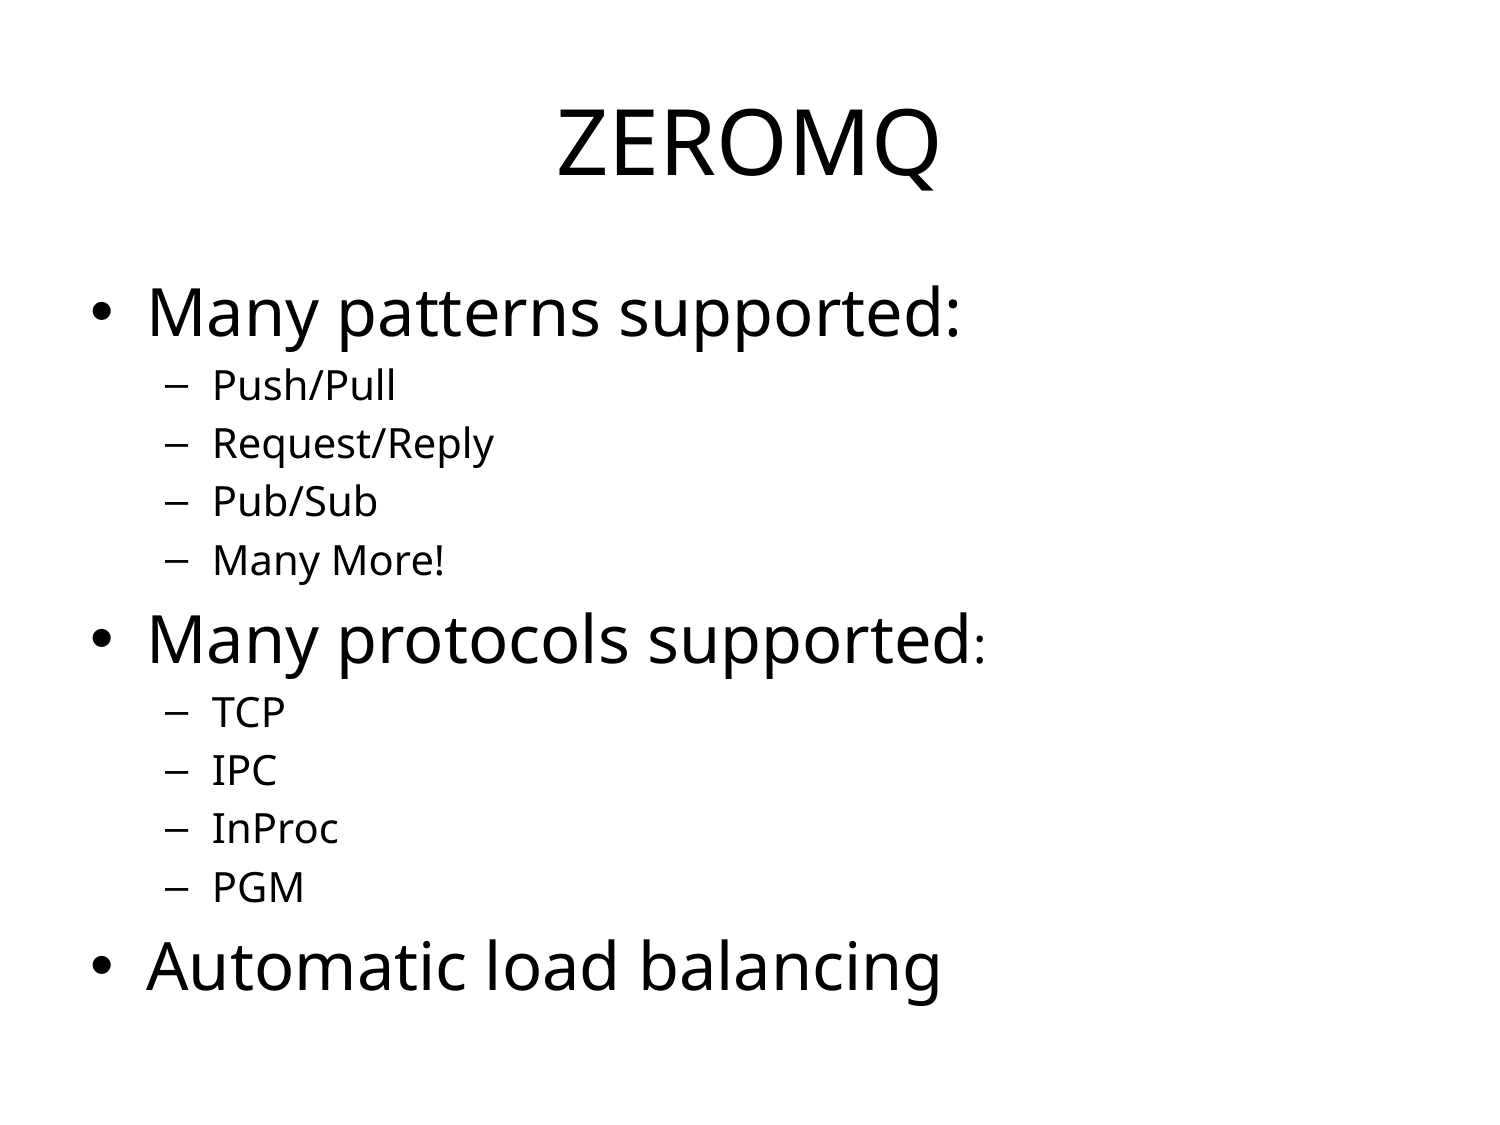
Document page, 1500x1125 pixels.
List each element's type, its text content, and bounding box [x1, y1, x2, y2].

title ZeroMQ [75, 45, 1425, 233]
list Many patterns supported: Push/Pull Request/Reply Pub/Sub Many More! Many protocols supported: TCP IPC InProc PGM Automatic load balancing [75, 262, 1425, 1050]
